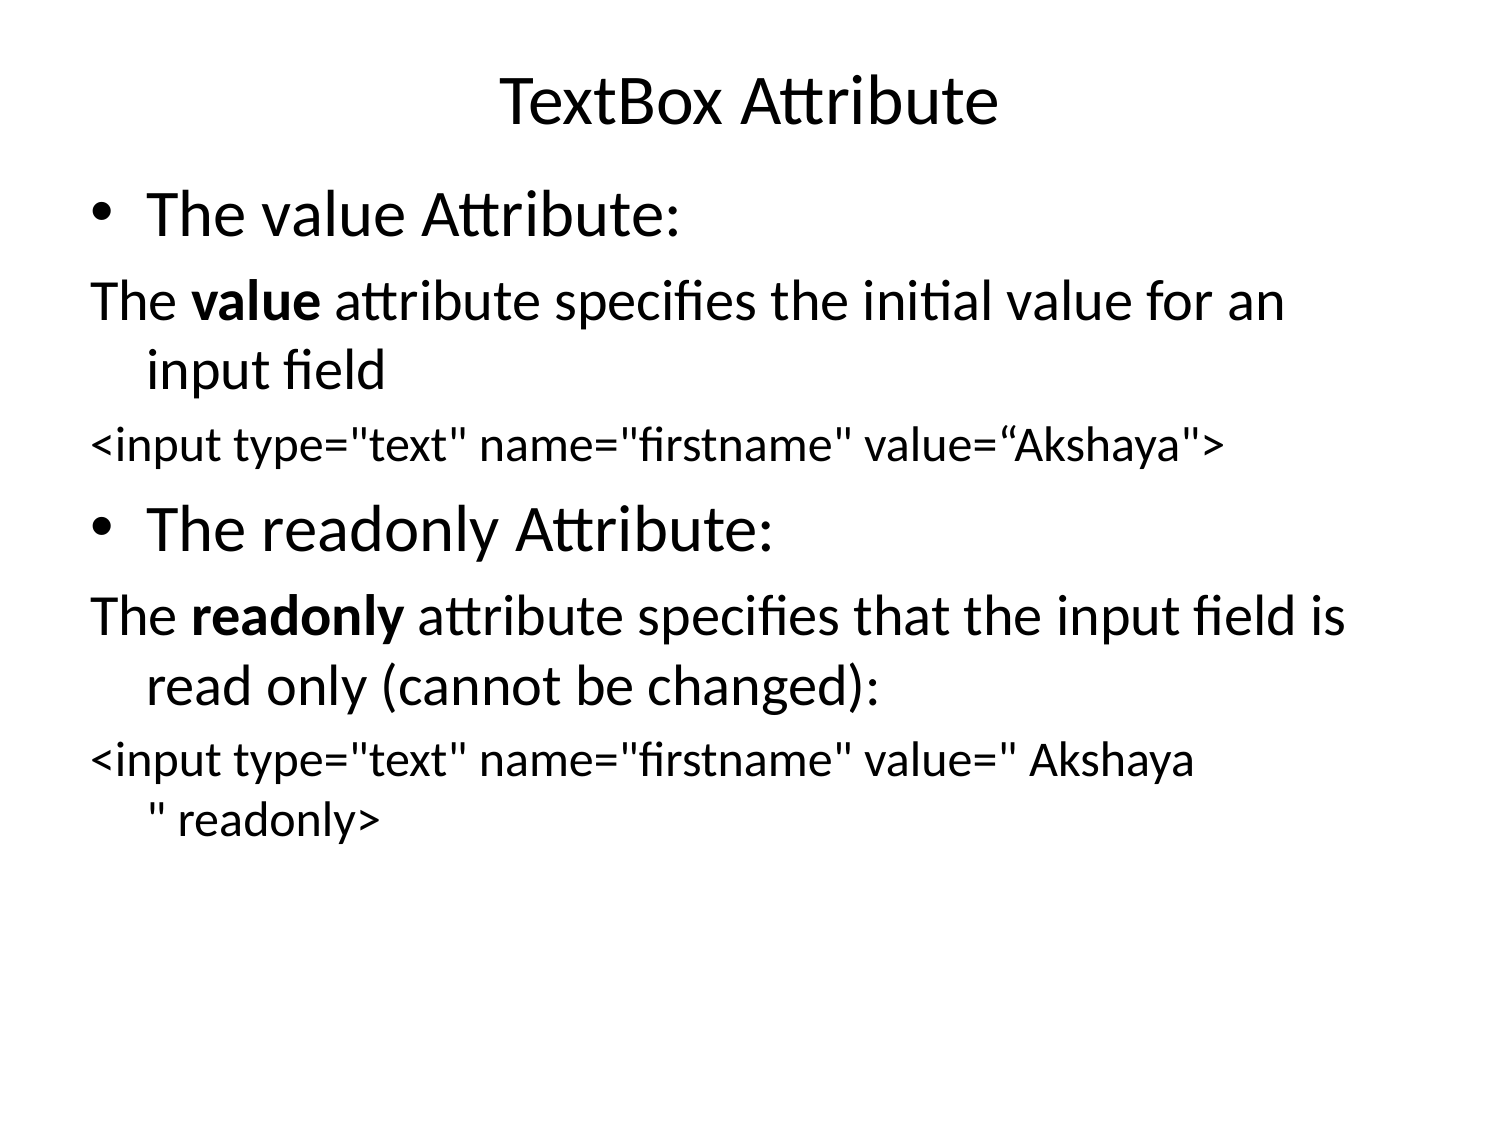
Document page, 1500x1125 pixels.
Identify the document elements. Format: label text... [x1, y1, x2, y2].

title TextBox Attribute [75, 45, 1425, 162]
list The value Attribute: The value attribute specifies the initial value for an input field <input type="text" name="firstname" value=“Akshaya"> The readonly Attribute: The readonly attribute specifies that the input field is read only (cannot be changed): <input type="text" name="firstname" value=" Akshaya " readonly> [75, 162, 1425, 1005]
